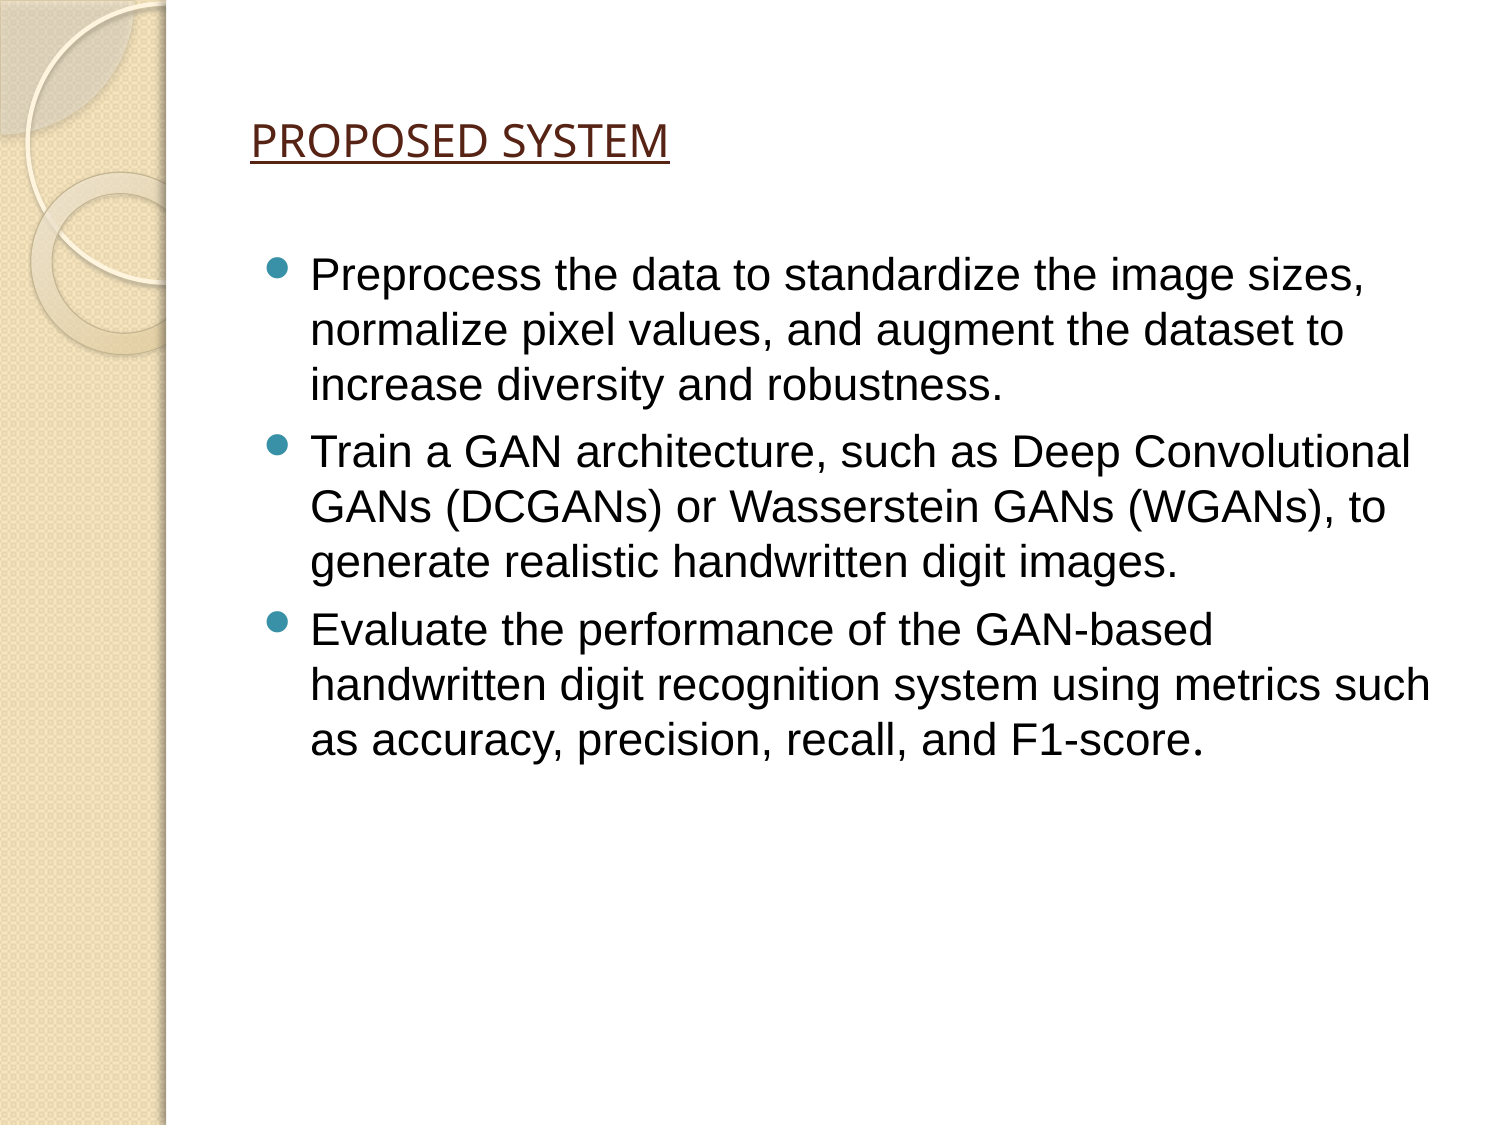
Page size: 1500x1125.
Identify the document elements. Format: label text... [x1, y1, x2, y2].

title PROPOSED SYSTEM [235, 45, 1466, 233]
list Preprocess the data to standardize the image sizes, normalize pixel values, and augment the dataset to increase diversity and robustness. Train a GAN architecture, such as Deep Convolutional GANs (DCGANs) or Wasserstein GANs (WGANs), to generate realistic handwritten digit images. Evaluate the performance of the GAN-based handwritten digit recognition system using metrics such as accuracy, precision, recall, and F1-score. [235, 237, 1466, 1025]
